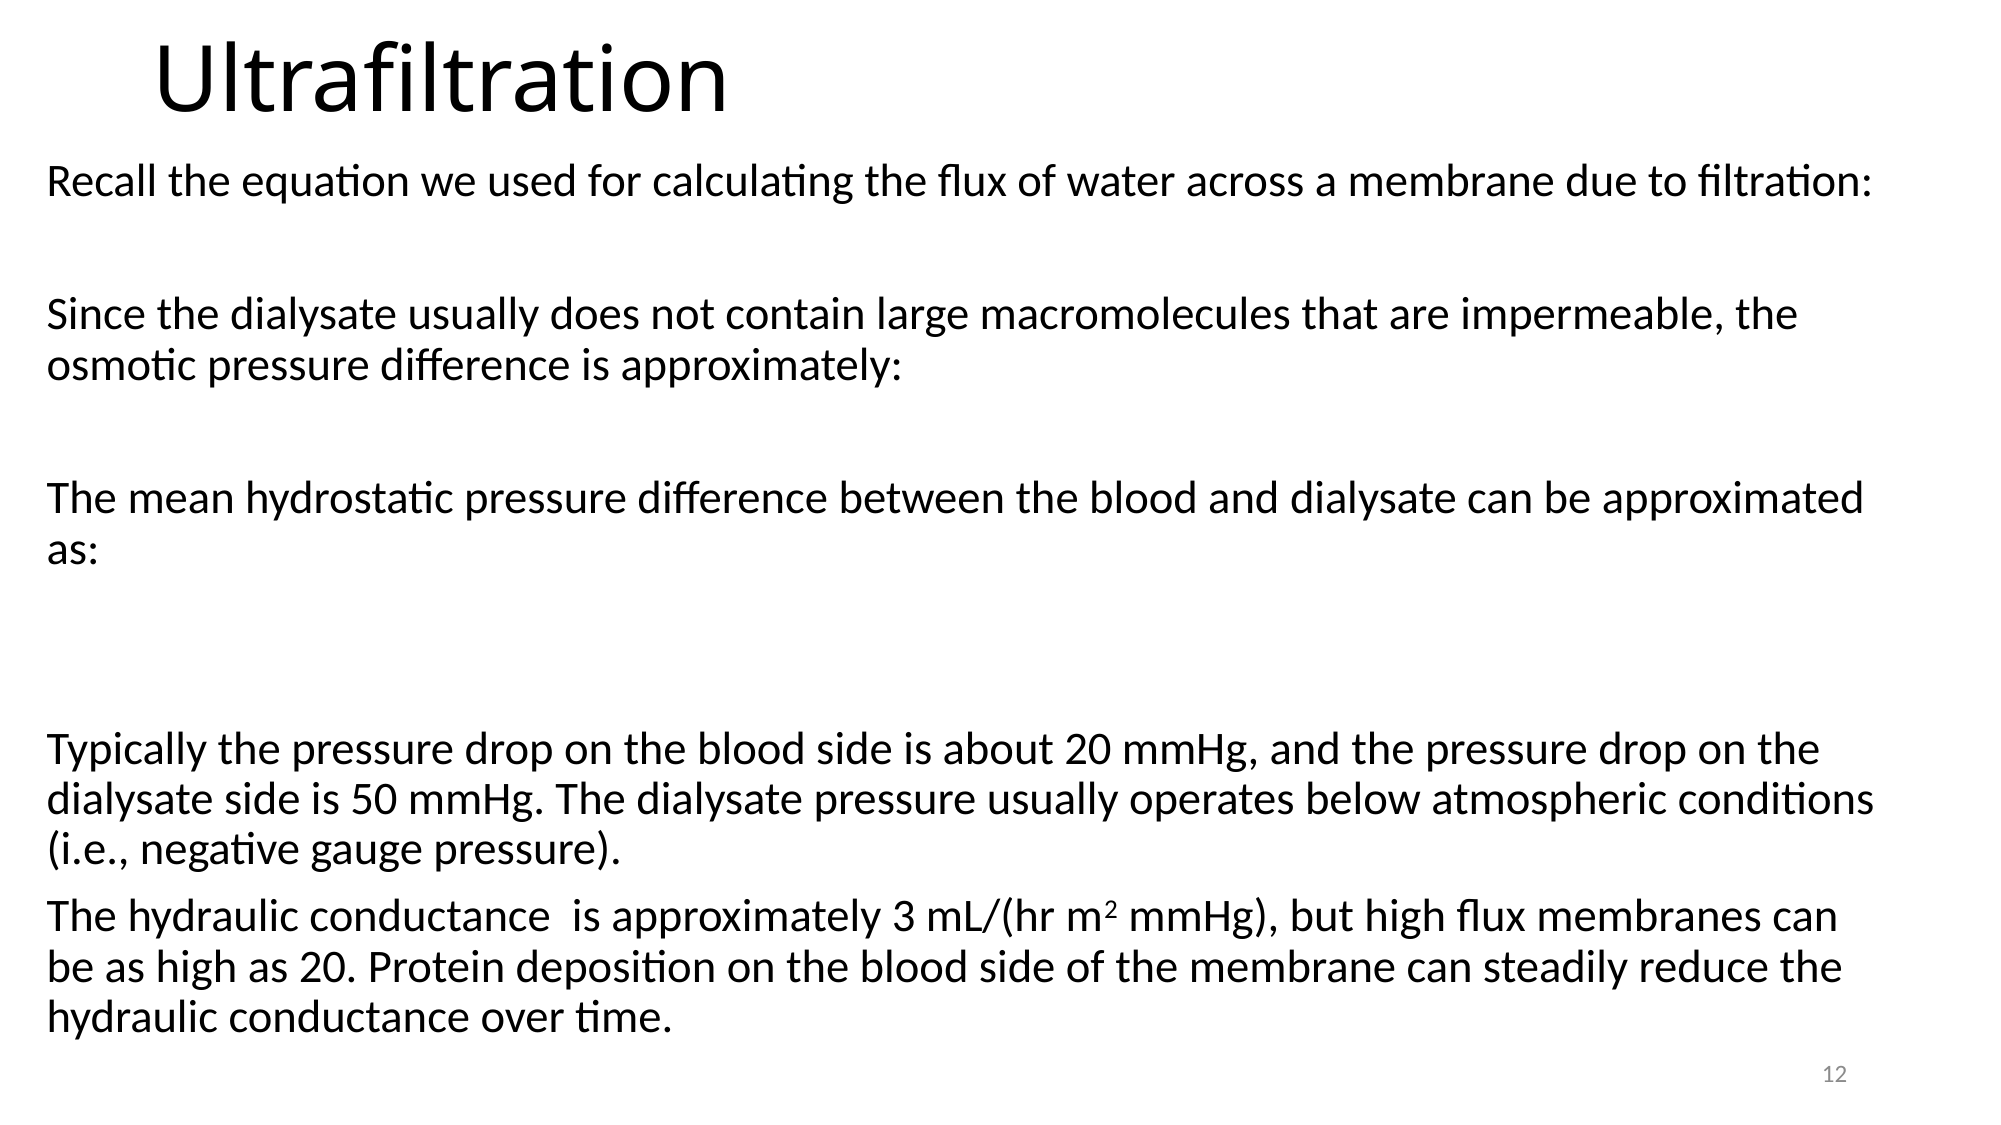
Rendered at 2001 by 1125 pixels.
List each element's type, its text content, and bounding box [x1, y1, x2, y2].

slide_number 12 [1412, 1042, 1863, 1103]
title Ultrafiltration [137, 3, 1863, 161]
